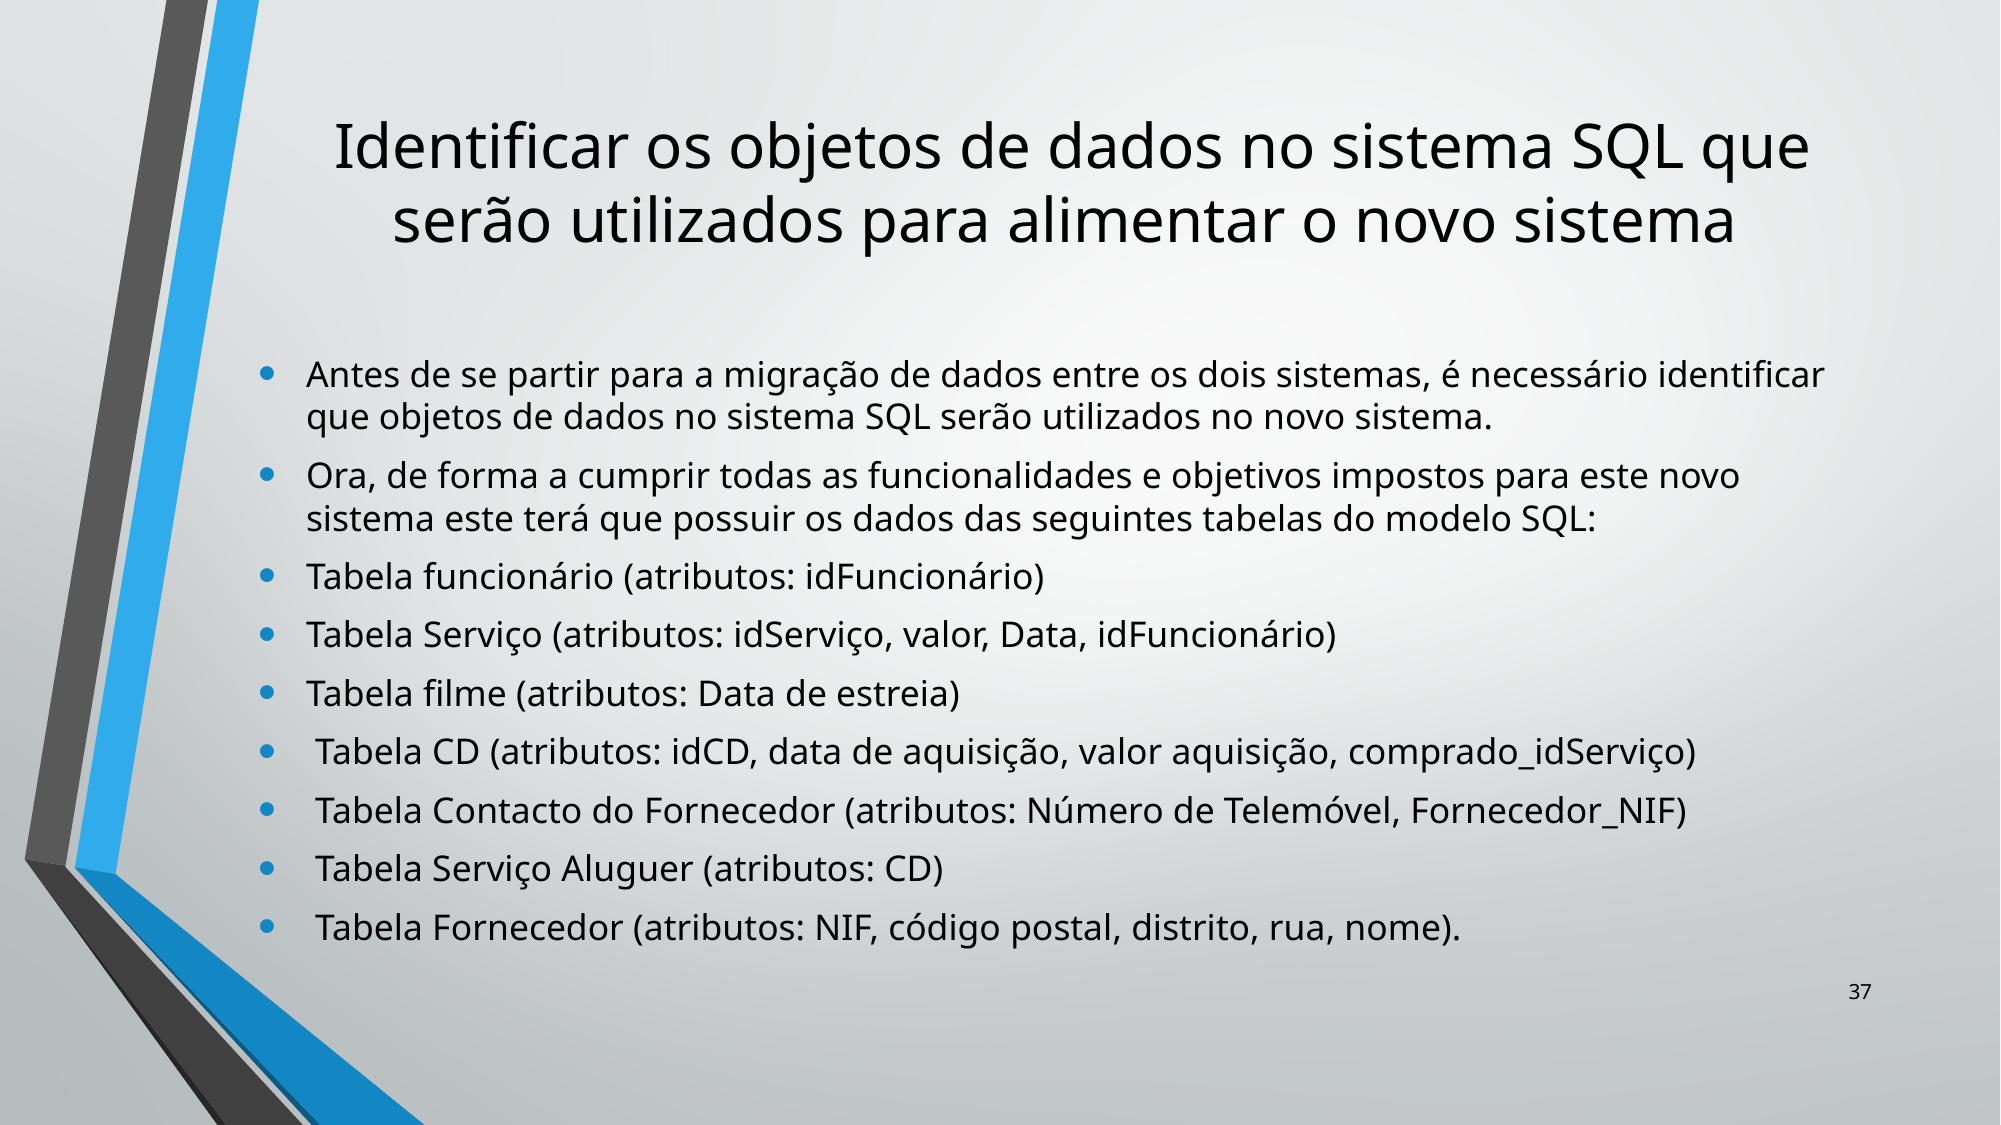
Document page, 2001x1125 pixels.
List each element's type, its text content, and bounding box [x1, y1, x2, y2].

list Antes de se partir para a migração de dados entre os dois sistemas, é necessário identificar que objetos de dados no sistema SQL serão utilizados no novo sistema. Ora, de forma a cumprir todas as funcionalidades e objetivos impostos para este novo sistema este terá que possuir os dados das seguintes tabelas do modelo SQL: Tabela funcionário (atributos: idFuncionário) Tabela Serviço (atributos: idServiço, valor, Data, idFuncionário) Tabela filme (atributos: Data de estreia) Tabela CD (atributos: idCD, data de aquisição, valor aquisição, comprado_idServiço) Tabela Contacto do Fornecedor (atributos: Número de Telemóvel, Fornecedor_NIF) Tabela Serviço Aluguer (atributos: CD) Tabela Fornecedor (atributos: NIF, código postal, distrito, rua, nome). [243, 344, 1887, 963]
slide_number 37 [1796, 962, 1887, 1023]
title Identificar os objetos de dados no sistema SQL que serão utilizados para alimentar o novo sistema [243, 74, 1887, 344]
